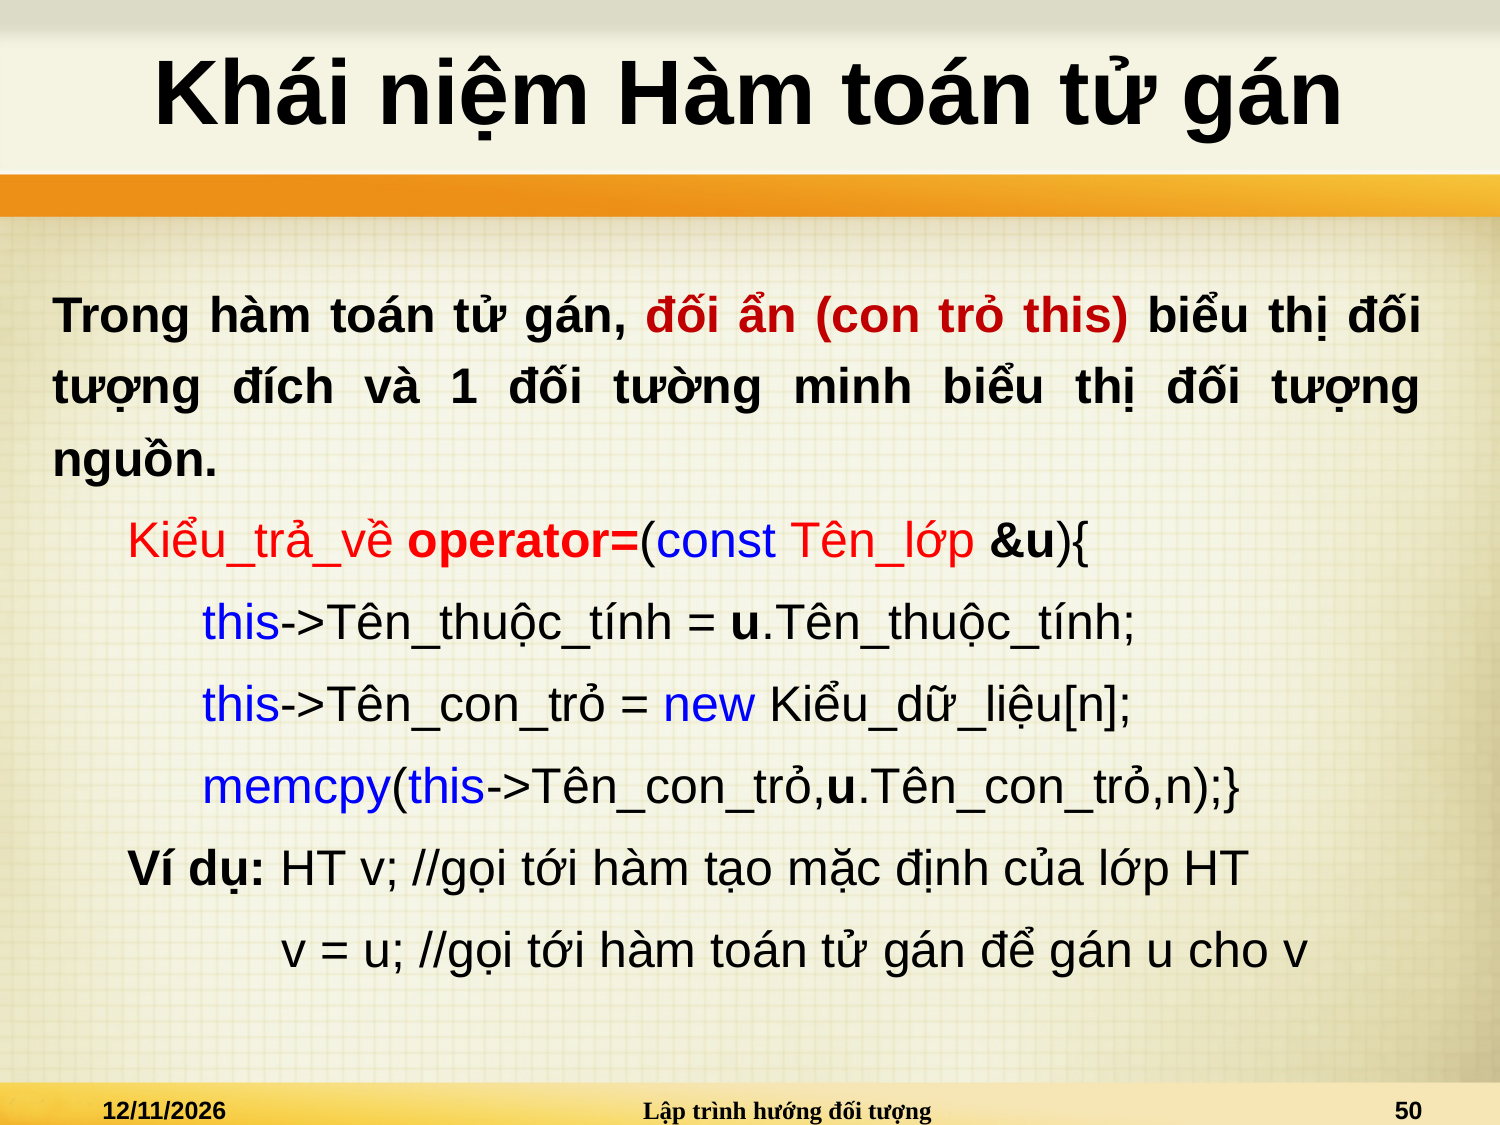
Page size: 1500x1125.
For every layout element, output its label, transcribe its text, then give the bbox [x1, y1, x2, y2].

picture [0, 175, 1500, 1125]
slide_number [87, 1087, 438, 1125]
footer Lập trình hướng đối tượng [549, 1087, 1025, 1125]
list Trong hàm toán tử gán, đối ẩn (con trỏ this) biểu thị đối tượng đích và 1 đối tường minh biểu thị đối tượng nguồn. Kiểu_trả_về operator=(const Tên_lớp &u){ this->Tên_thuộc_tính = u.Tên_thuộc_tính; this->Tên_con_trỏ = new Kiểu_dữ_liệu[n]; memcpy(this->Tên_con_trỏ,u.Tên_con_trỏ,n);} Ví dụ: HT v; //gọi tới hàm tạo mặc định của lớp HT v = u; //gọi tới hàm toán tử gán để gán u cho v [37, 262, 1438, 1075]
title Khái niệm Hàm toán tử gán [0, 0, 1500, 175]
slide_number 50 [1087, 1087, 1438, 1125]
